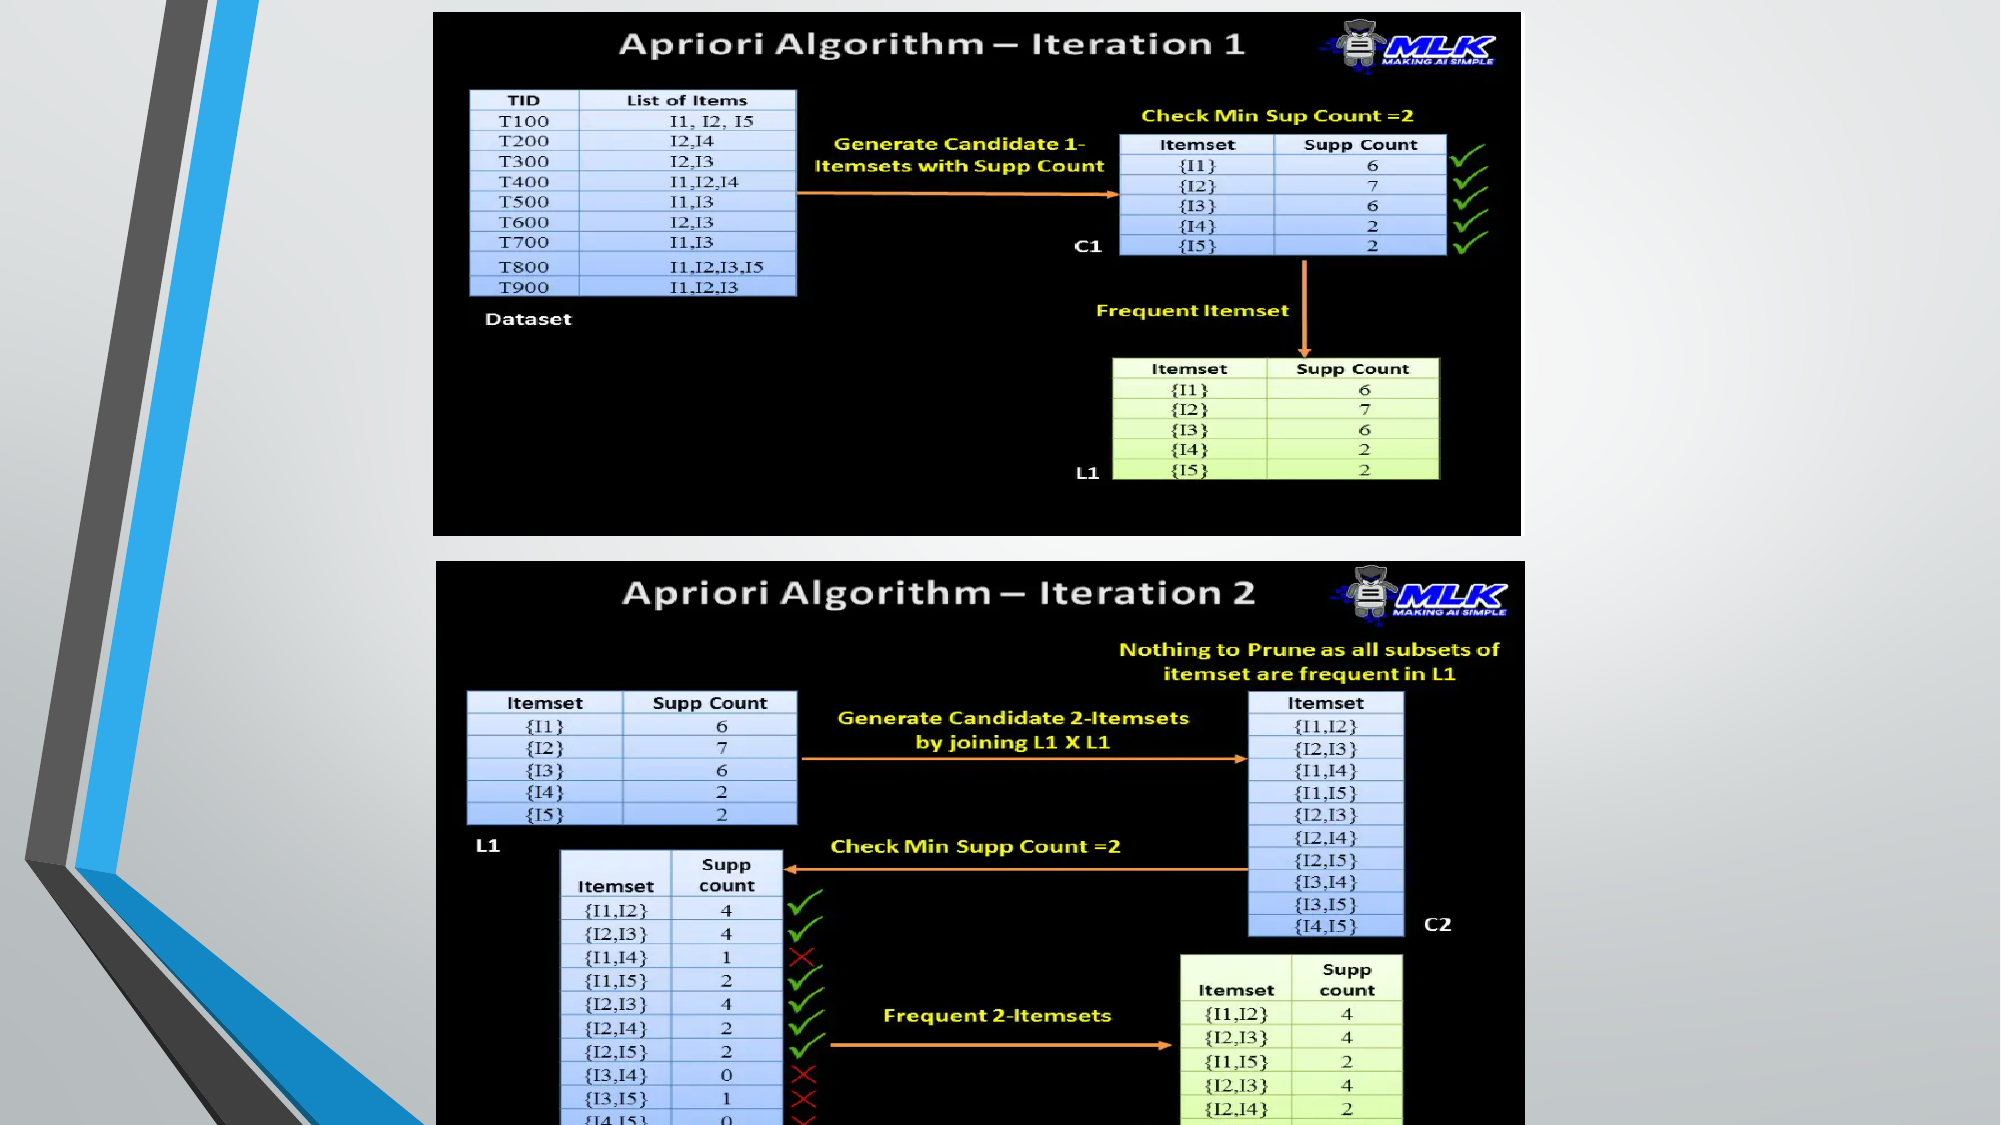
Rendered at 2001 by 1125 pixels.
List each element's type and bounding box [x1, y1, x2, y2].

picture [435, 561, 1525, 1125]
picture [432, 12, 1525, 536]
